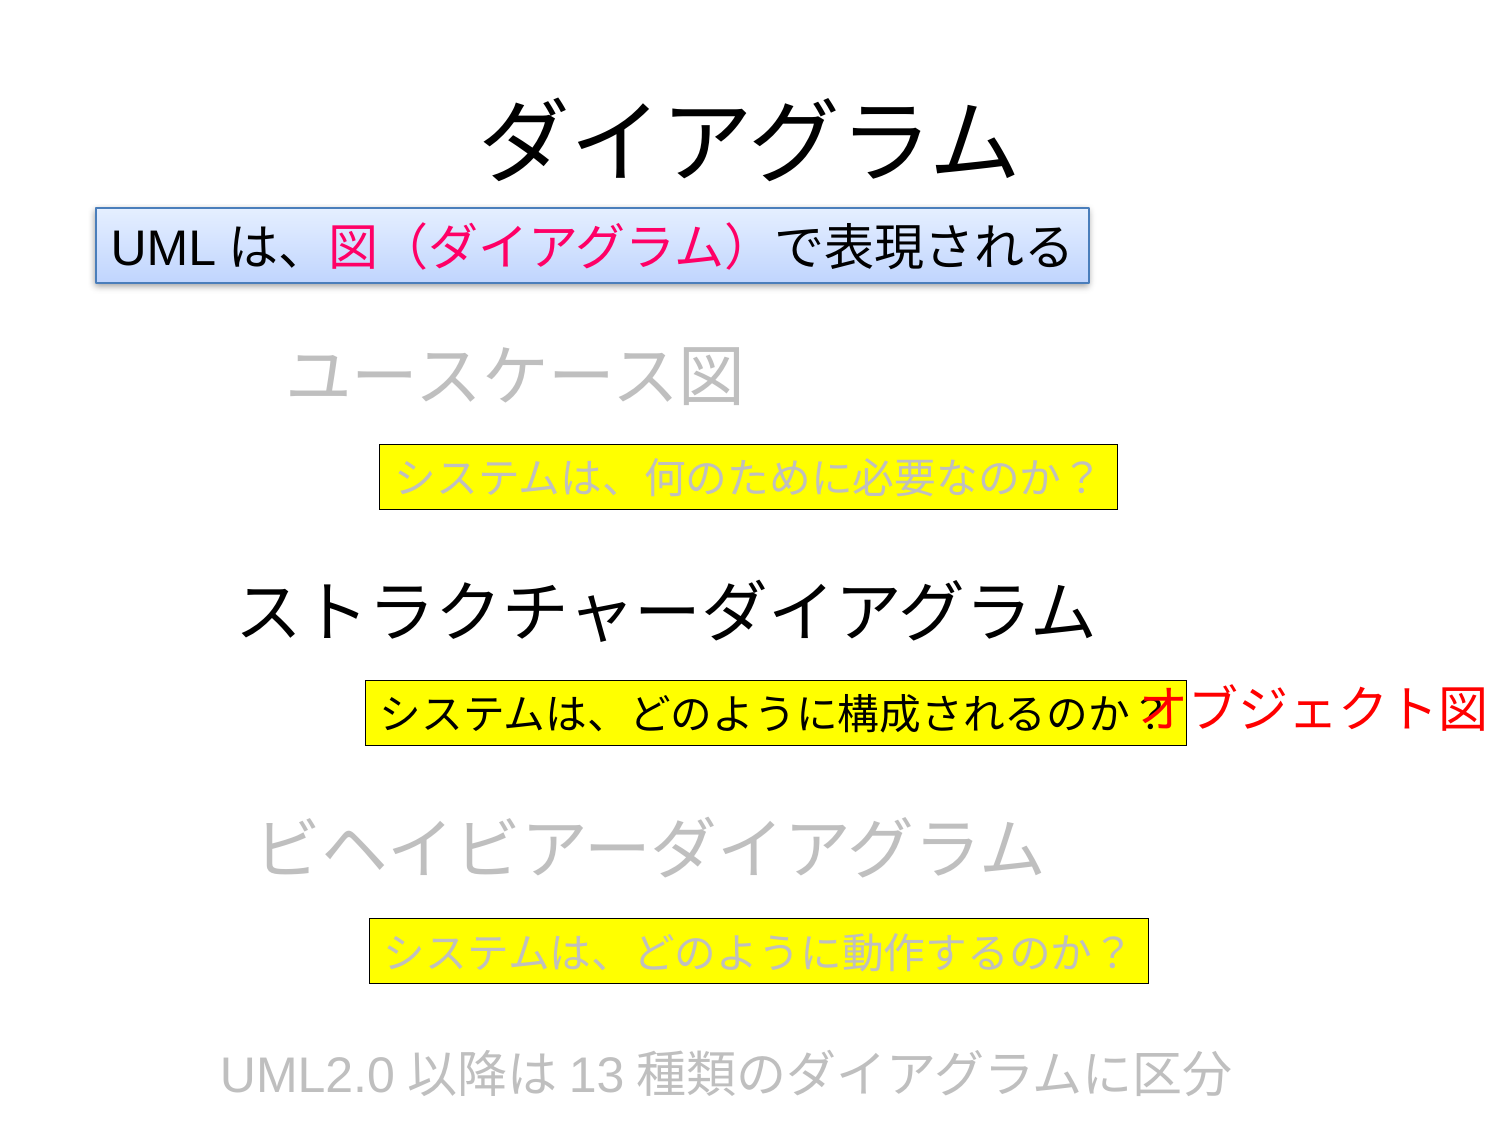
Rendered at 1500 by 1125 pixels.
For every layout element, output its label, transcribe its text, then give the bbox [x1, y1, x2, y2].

text_box システムは、何のために必要なのか？ [379, 444, 1118, 510]
title ダイアグラム [75, 45, 1425, 233]
text_box システムは、どのように構成されるのか？ [365, 680, 1187, 746]
text_box オブジェクト図 [1122, 670, 1500, 745]
text_box ユースケース図 [270, 326, 761, 421]
text_box システムは、どのように動作するのか？ [369, 918, 1149, 984]
text_box UML2.0以降は13種類のダイアグラムに区分 [205, 1034, 1248, 1110]
text_box ビヘイビアーダイアグラム [239, 799, 1061, 894]
text_box UMLは、図（ダイアグラム）で表現される [95, 207, 1090, 284]
text_box ストラクチャーダイアグラム [220, 561, 1112, 657]
